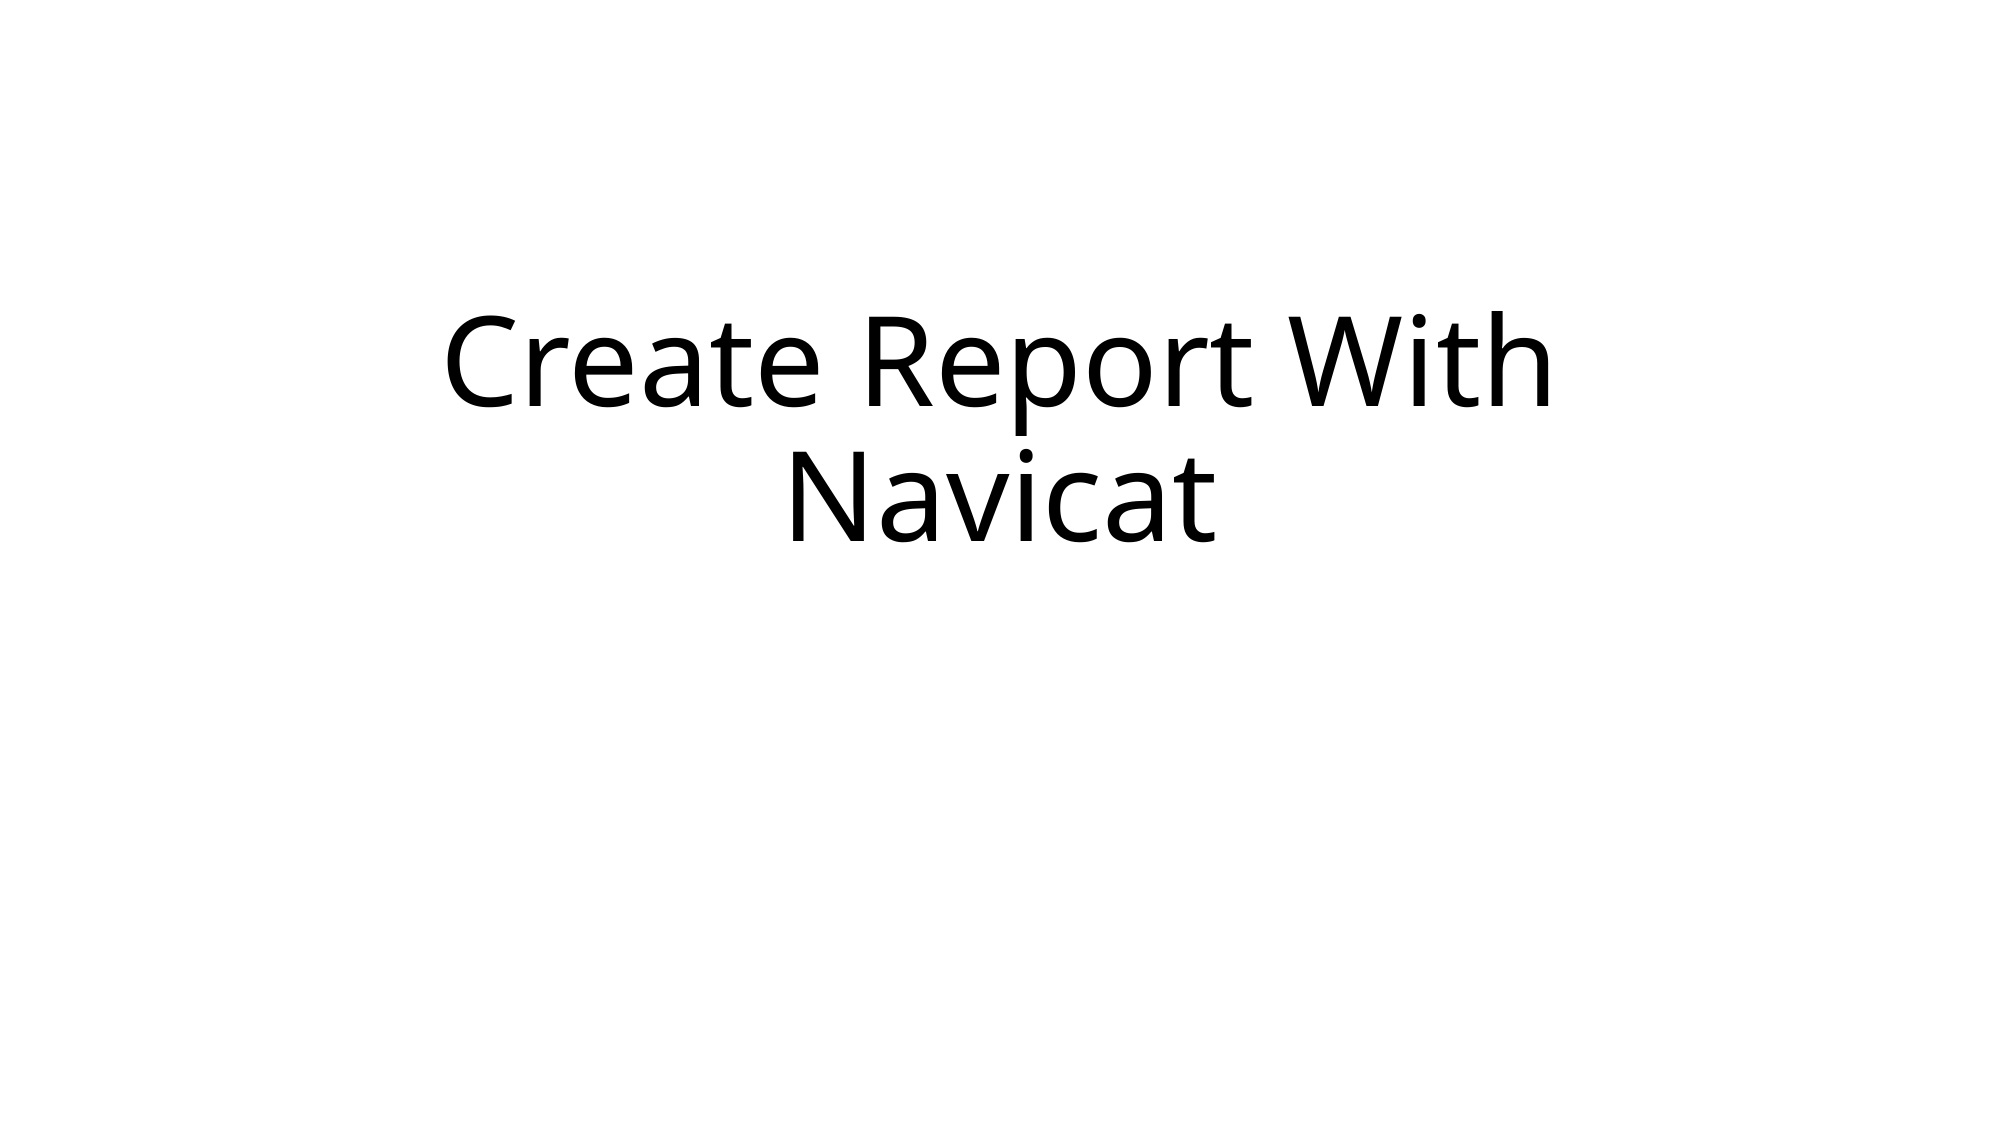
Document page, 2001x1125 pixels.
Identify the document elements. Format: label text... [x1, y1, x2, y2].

title Create Report With Navicat [249, 184, 1750, 576]
